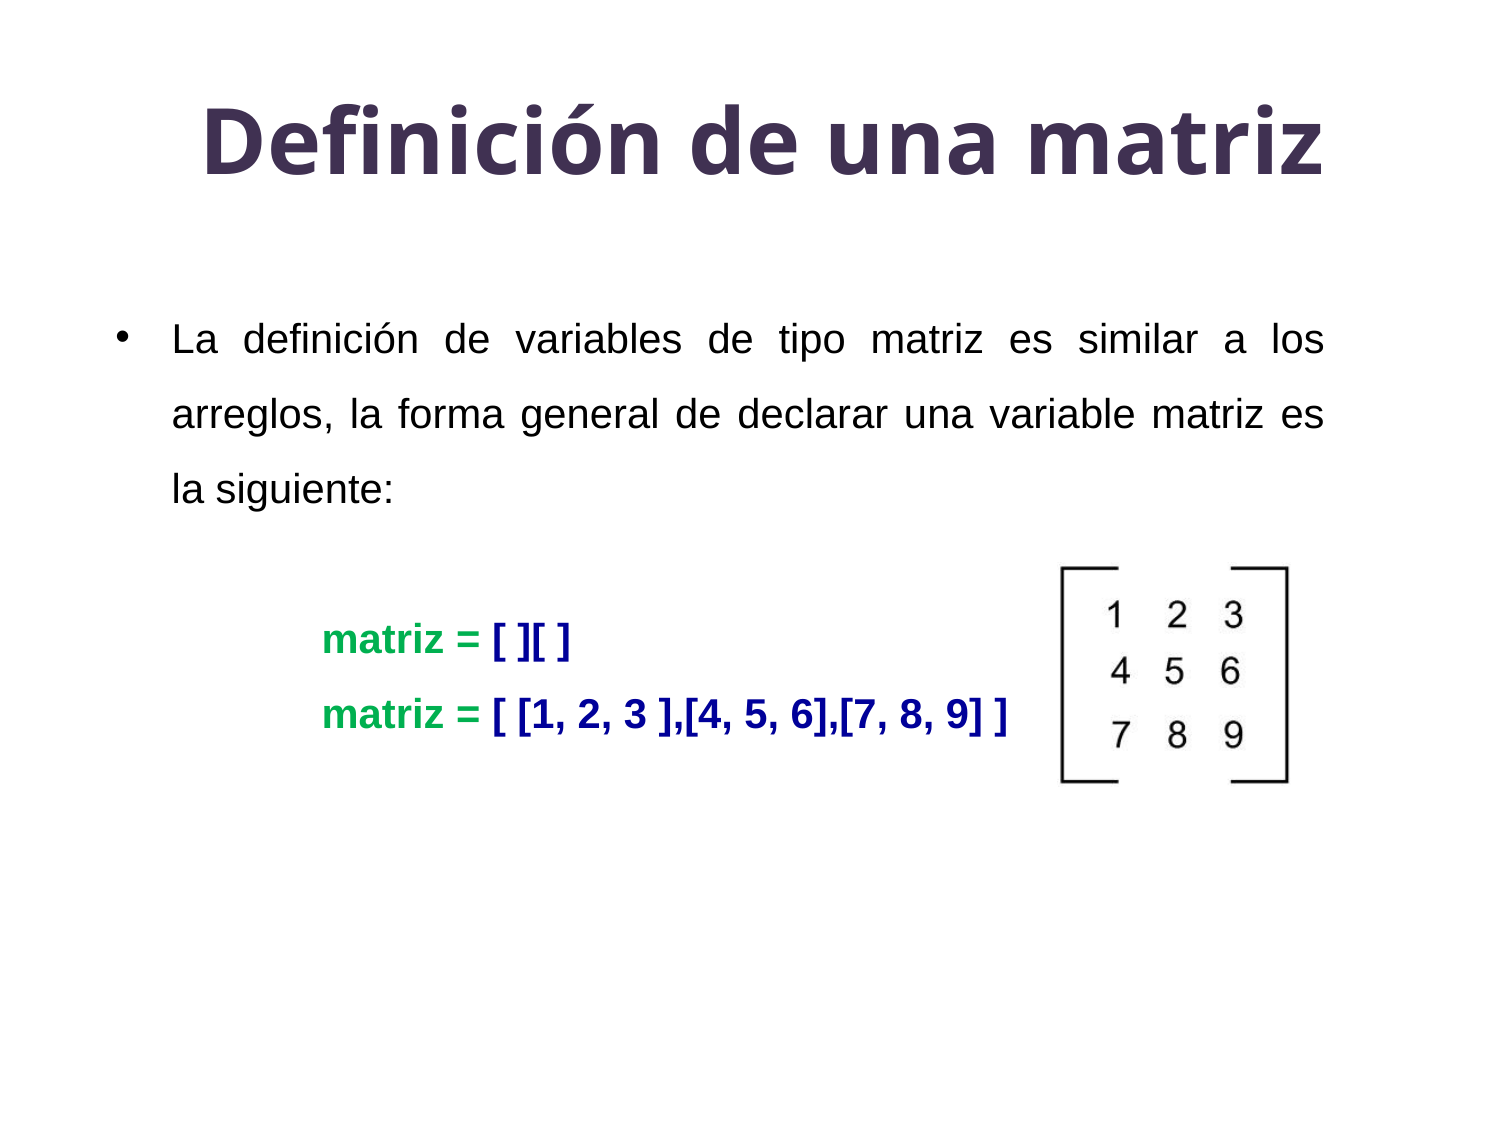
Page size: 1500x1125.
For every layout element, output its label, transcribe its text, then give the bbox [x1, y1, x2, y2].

list La definición de variables de tipo matriz es similar a los arreglos, la forma general de declarar una variable matriz es la siguiente: matriz = [ ][ ] matriz = [ [1, 2, 3 ],[4, 5, 6],[7, 8, 9] ] [100, 278, 1341, 1024]
title Definición de una matriz [124, 44, 1400, 232]
picture [1056, 562, 1294, 788]
